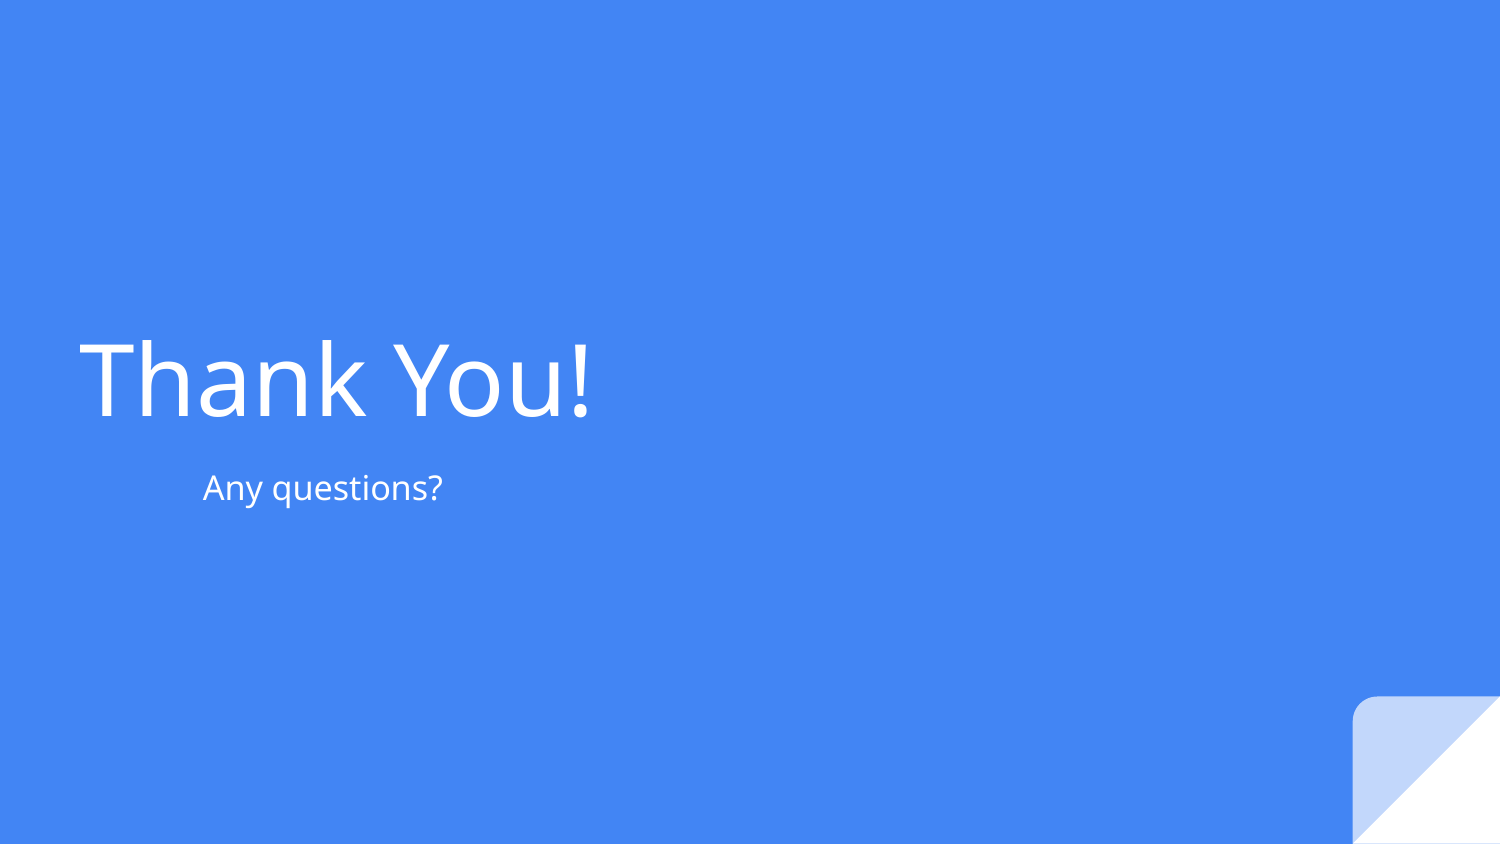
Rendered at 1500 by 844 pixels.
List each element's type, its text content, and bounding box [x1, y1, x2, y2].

title Thank You! [64, 298, 1413, 452]
subtitle Any questions? [187, 451, 1500, 523]
